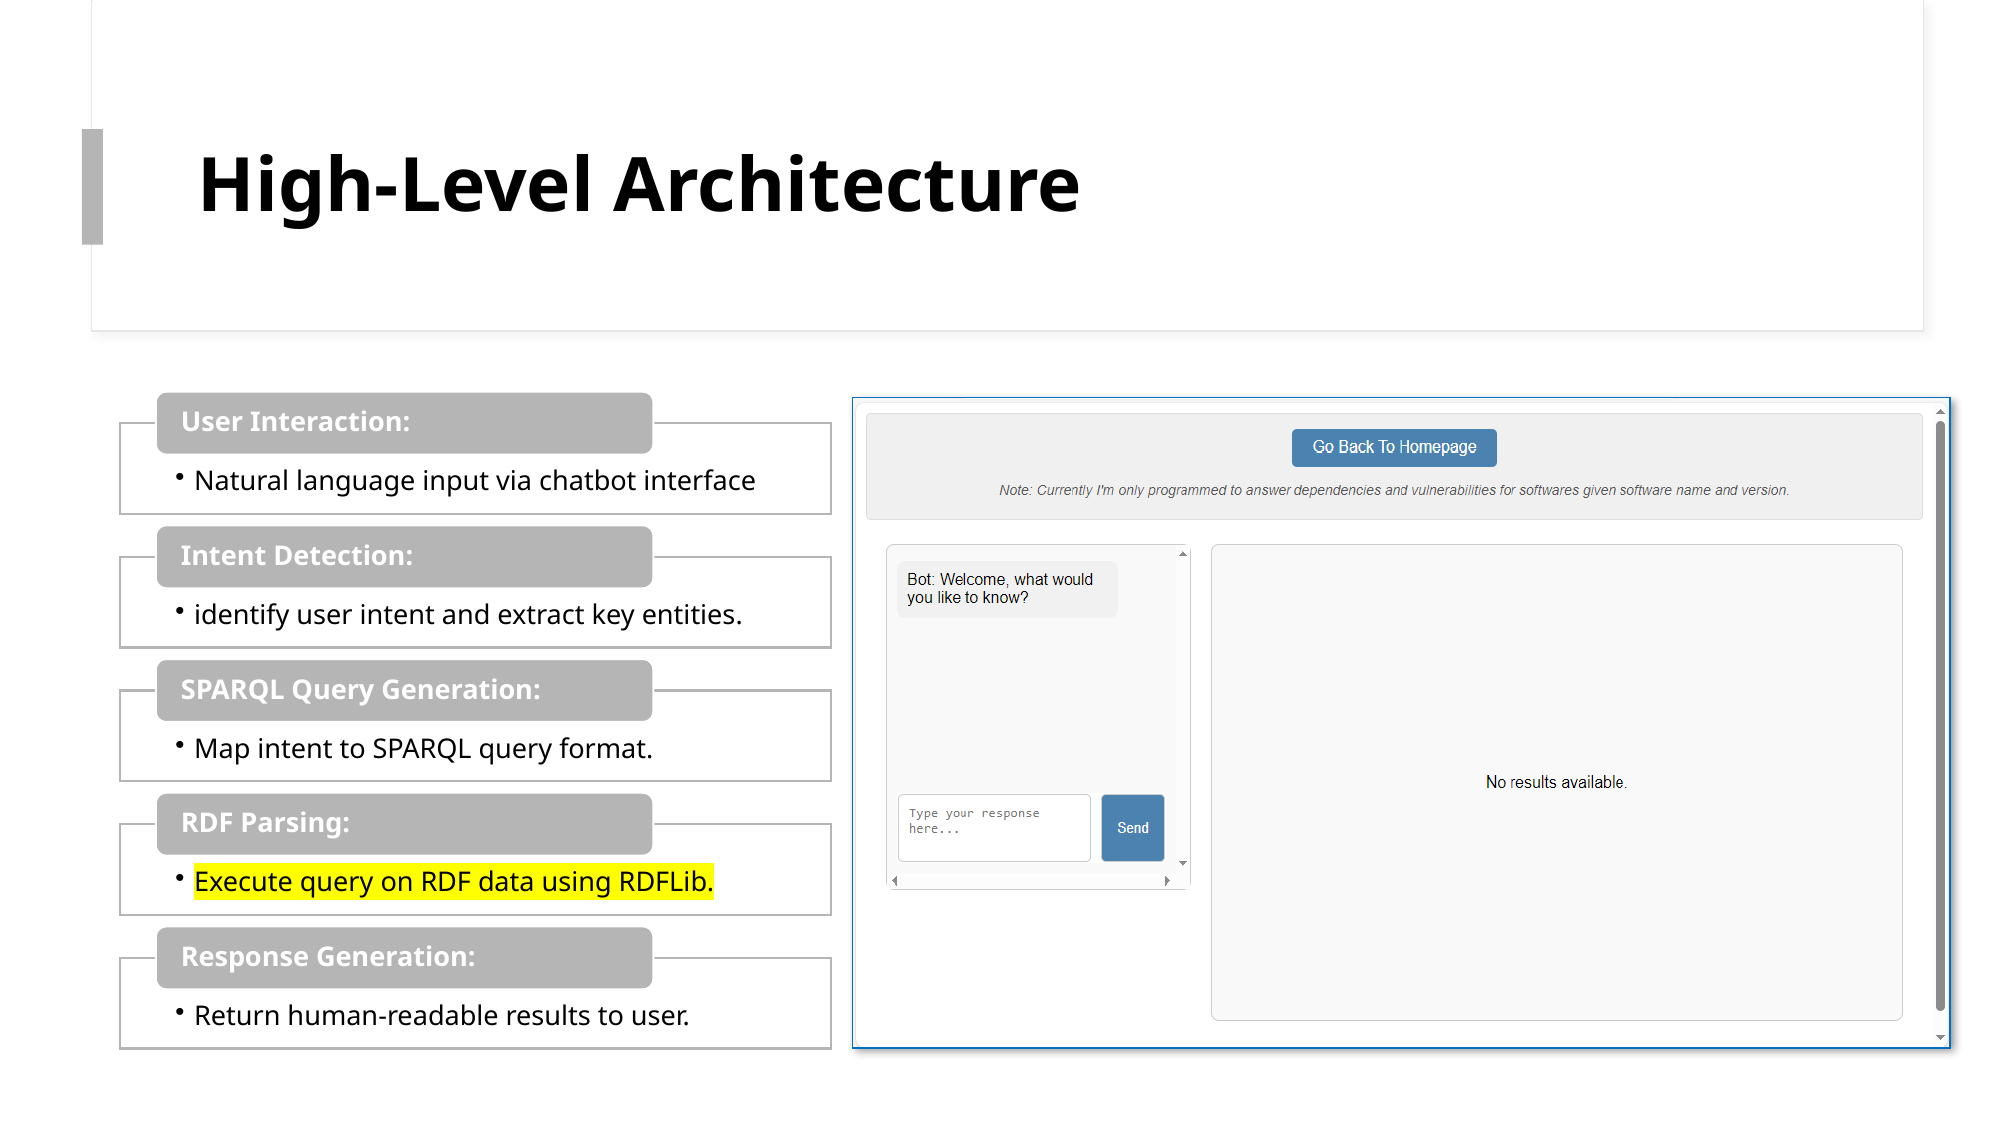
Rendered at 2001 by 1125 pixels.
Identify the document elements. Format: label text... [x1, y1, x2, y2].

picture [853, 398, 1950, 1048]
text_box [120, 368, 831, 1072]
list [831, 368, 1099, 1047]
title High-Level Architecture [183, 90, 1851, 284]
